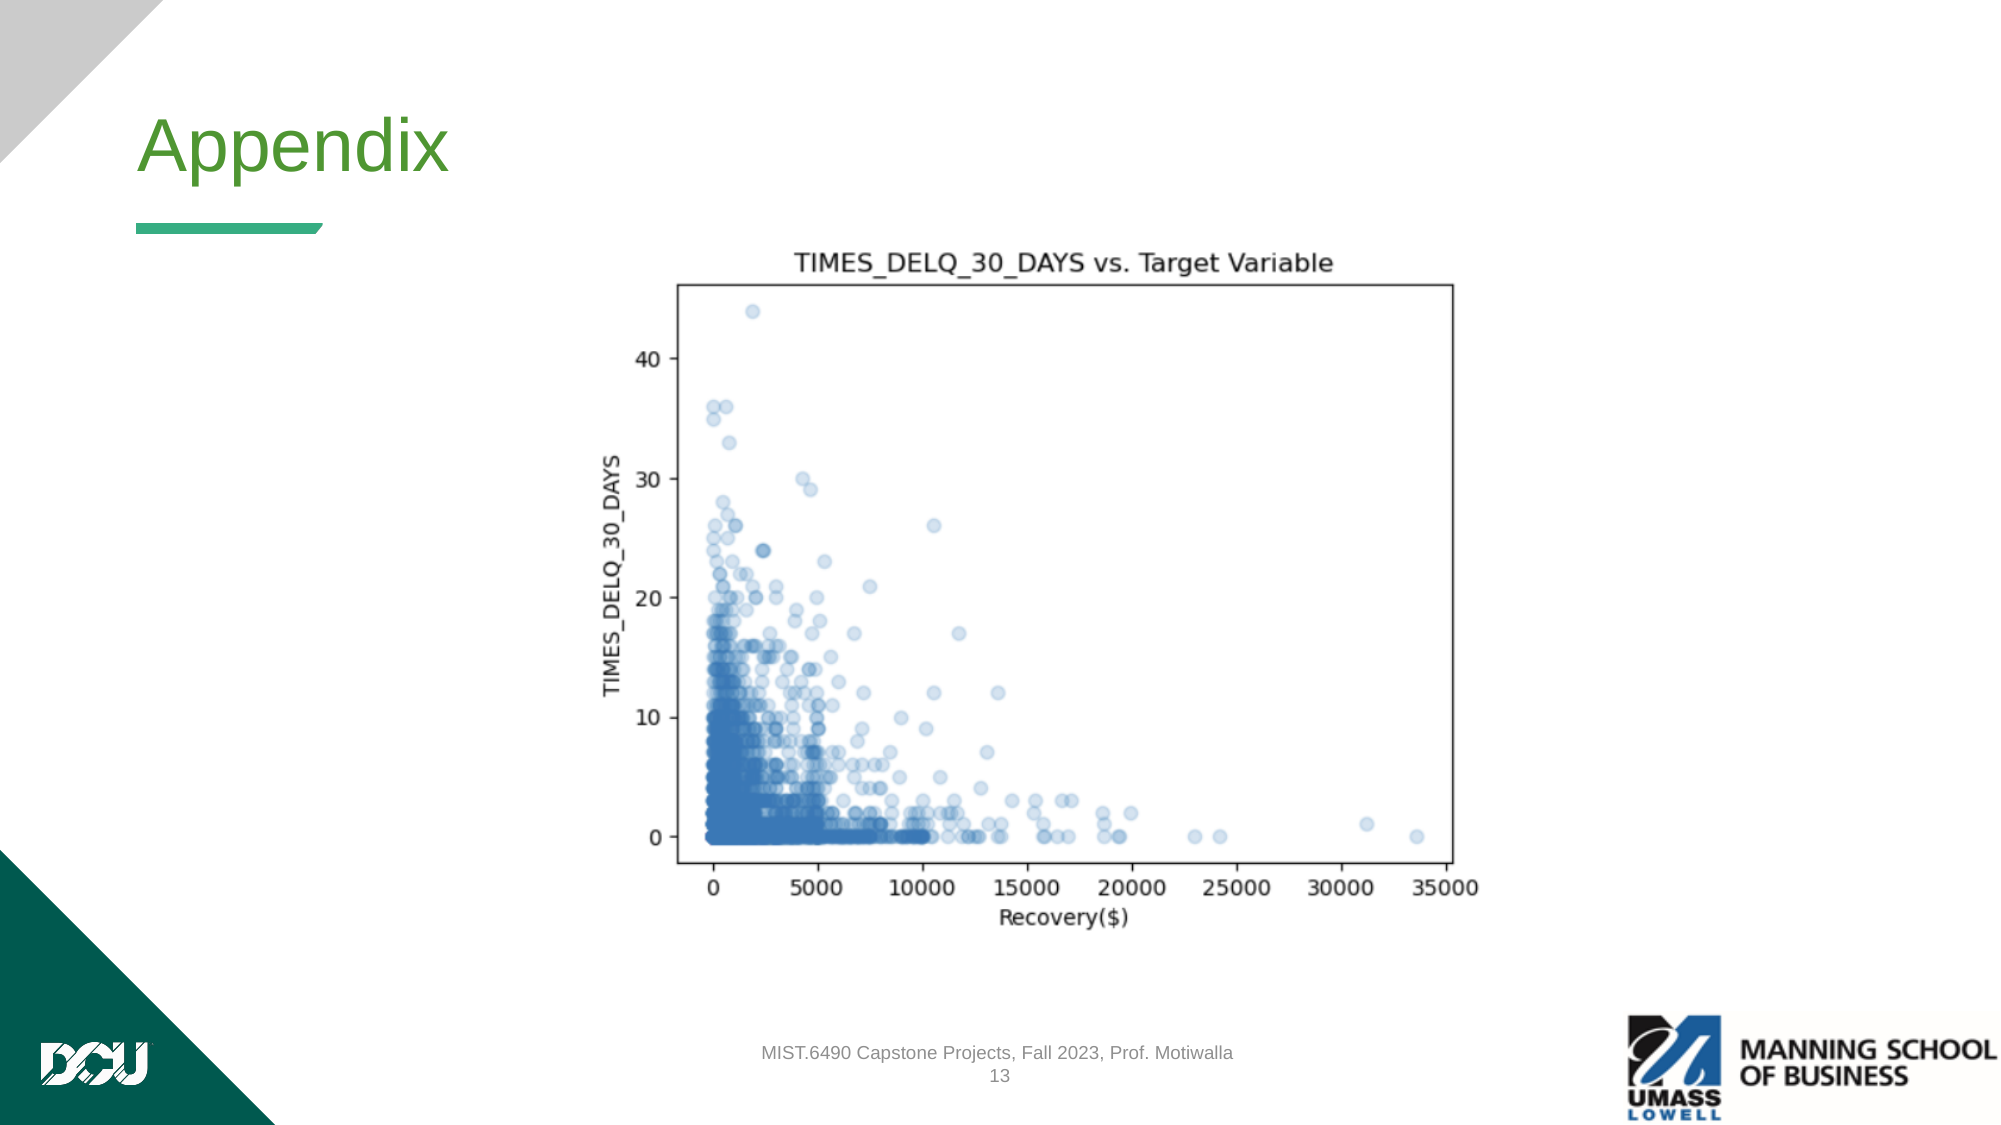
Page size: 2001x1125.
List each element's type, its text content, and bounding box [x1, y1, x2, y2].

picture [1623, 1011, 2000, 1125]
footer MIST.6490 Capstone Projects, Fall 2023, Prof. Motiwalla 13 [561, 1042, 1439, 1085]
picture [588, 239, 1483, 944]
picture [41, 1042, 154, 1085]
list [123, 201, 2000, 959]
title Appendix [137, 70, 1863, 201]
